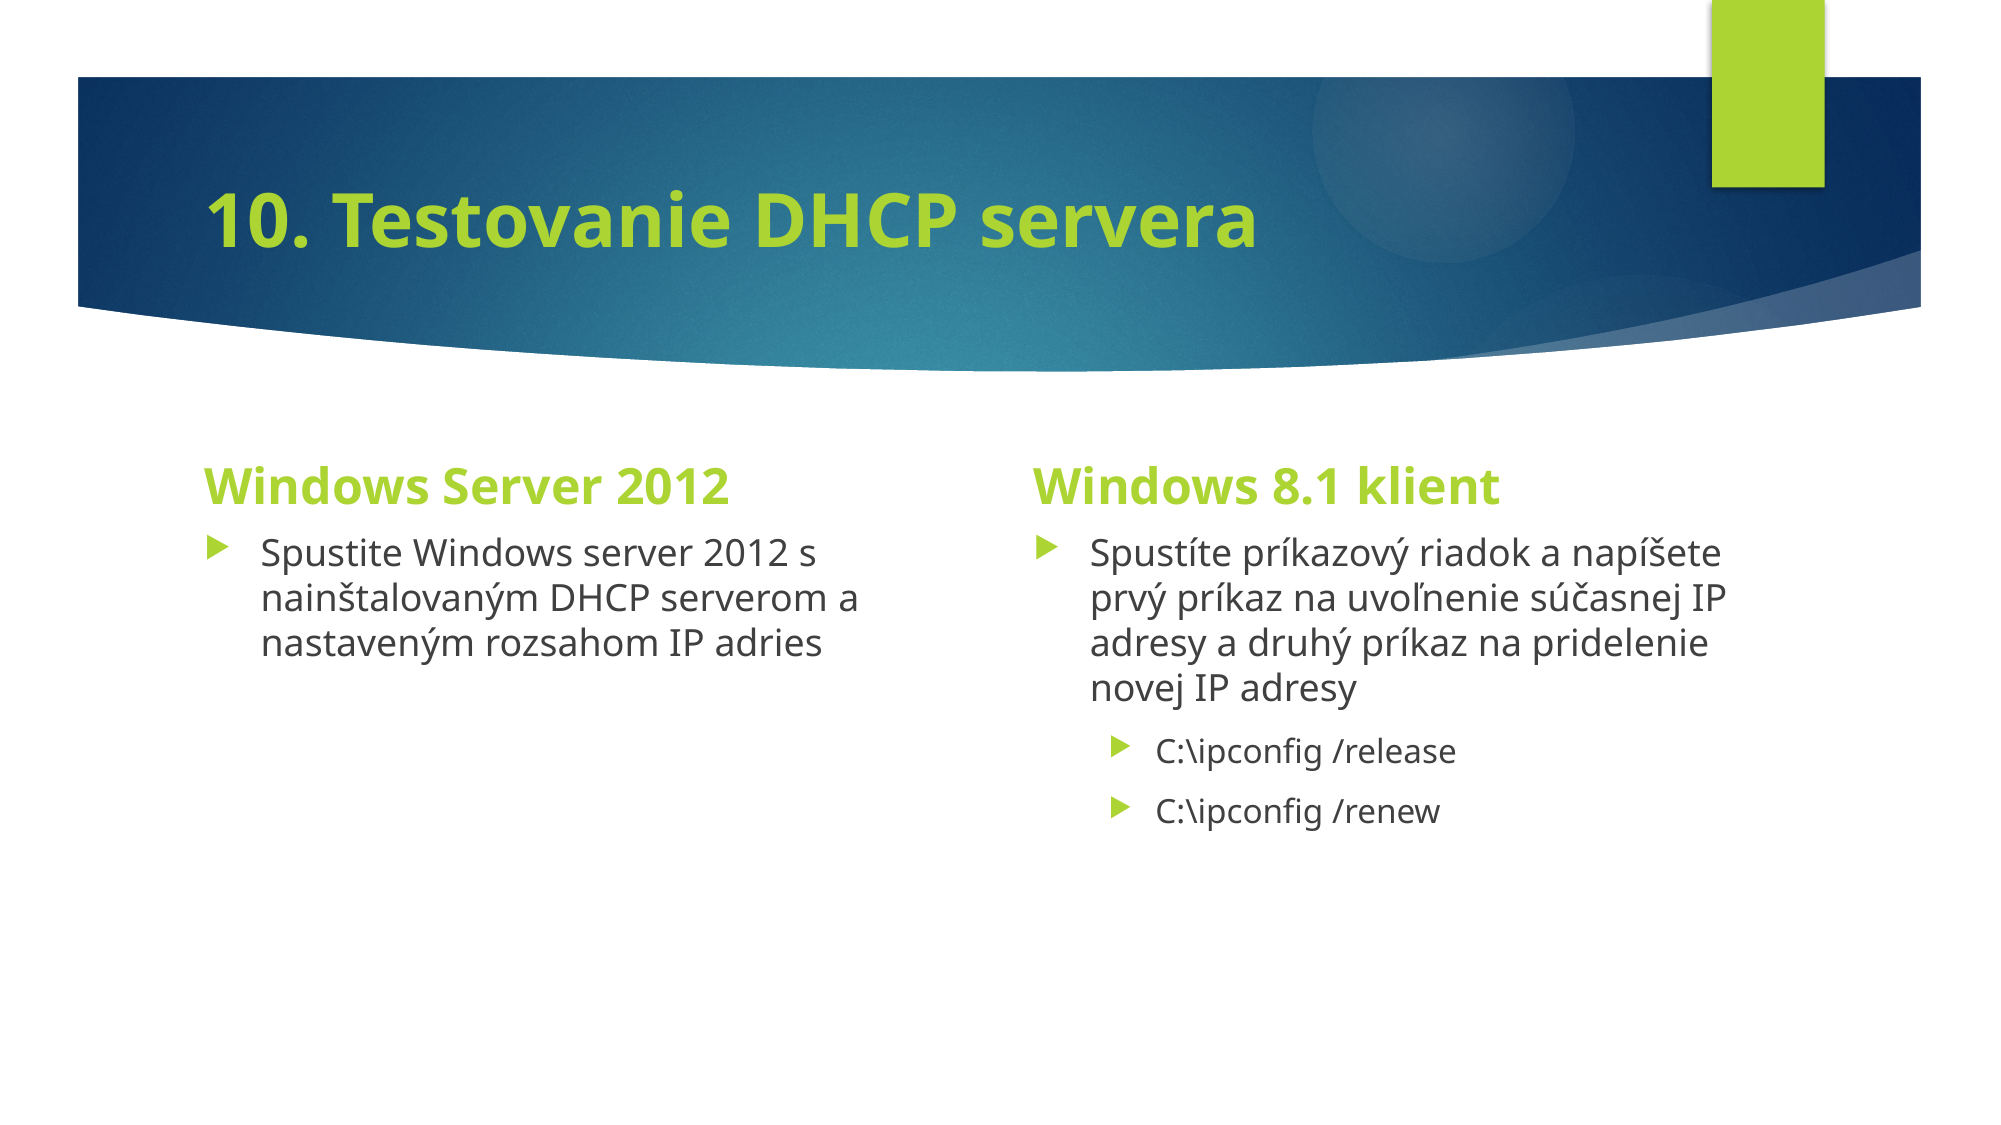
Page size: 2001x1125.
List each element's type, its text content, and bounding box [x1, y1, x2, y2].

list Windows Server 2012 [189, 427, 981, 521]
list Windows 8.1 klient [1018, 427, 1810, 521]
list Spustite Windows server 2012 s nainštalovaným DHCP serverom a nastaveným rozsahom IP adries [189, 521, 981, 988]
list Spustíte príkazový riadok a napíšete prvý príkaz na uvoľnenie súčasnej IP adresy a druhý príkaz na pridelenie novej IP adresy C:\ipconfig /release C:\ipconfig /renew [1018, 521, 1810, 988]
title 10. Testovanie DHCP servera [189, 159, 1627, 276]
